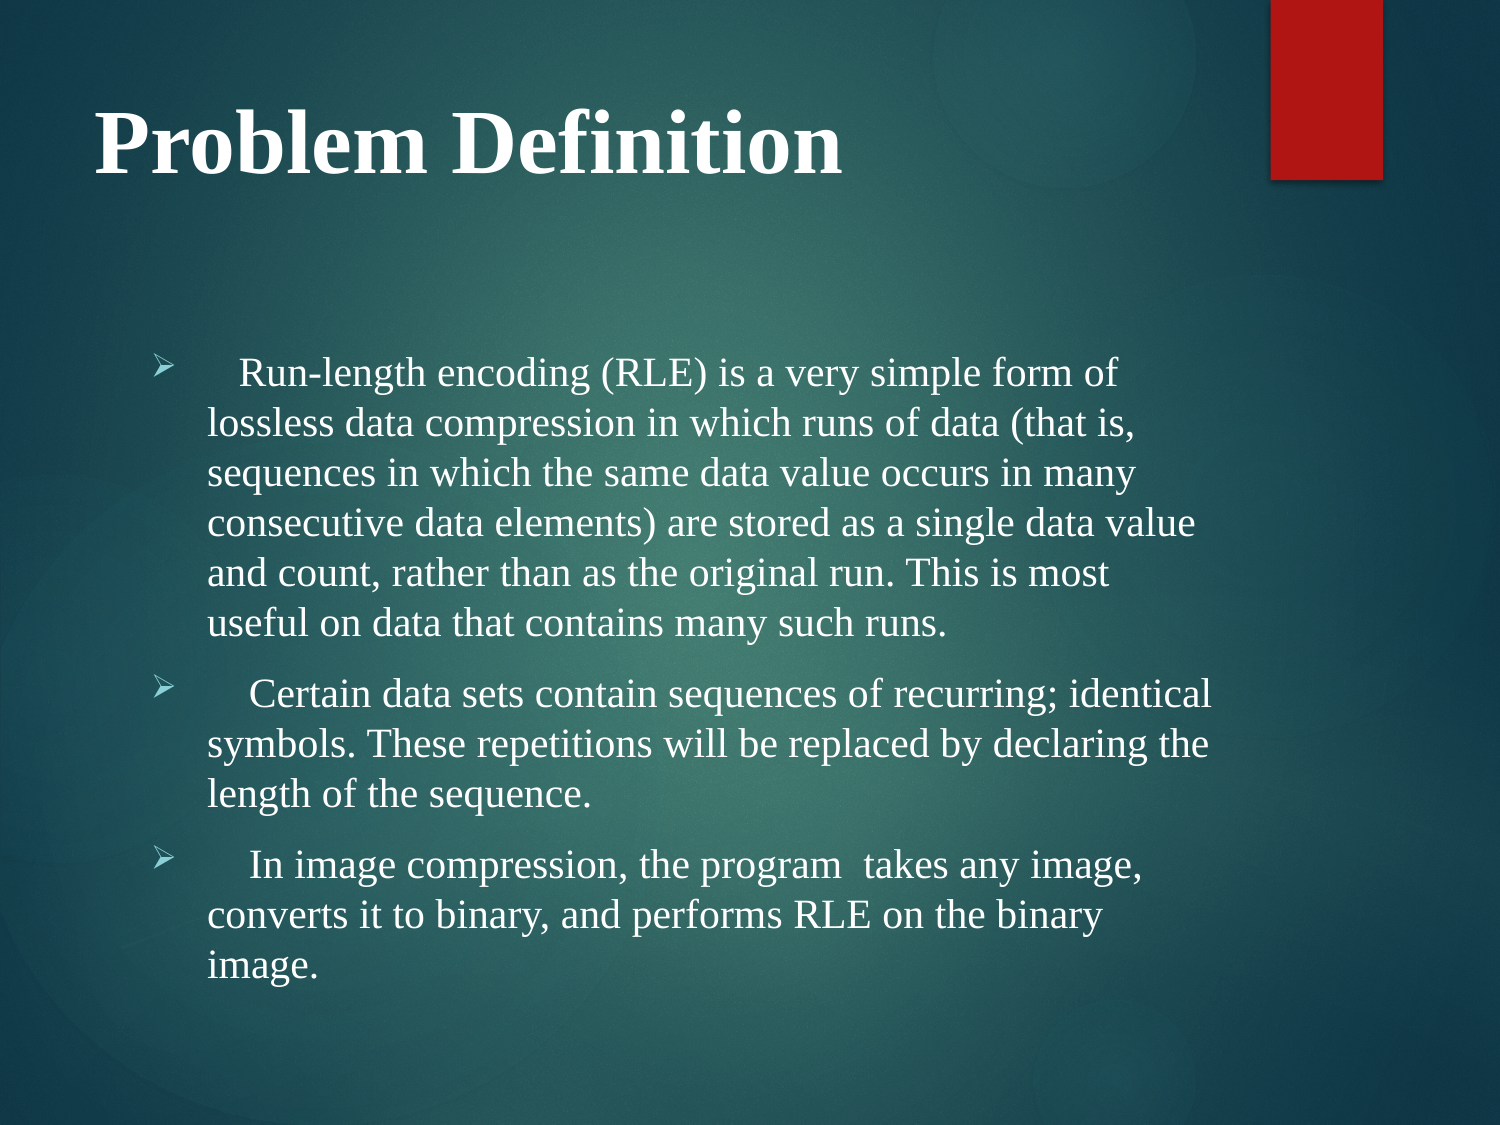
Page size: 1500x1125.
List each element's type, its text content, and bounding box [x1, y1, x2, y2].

title Problem Definition [79, 74, 1237, 304]
list Run-length encoding (RLE) is a very simple form of lossless data compression in which runs of data (that is, sequences in which the same data value occurs in many consecutive data elements) are stored as a single data value and count, rather than as the original run. This is most useful on data that contains many such runs. Certain data sets contain sequences of recurring; identical symbols. These repetitions will be replaced by declaring the length of the sequence. In image compression, the program takes any image, converts it to binary, and performs RLE on the binary image. [135, 336, 1237, 1025]
